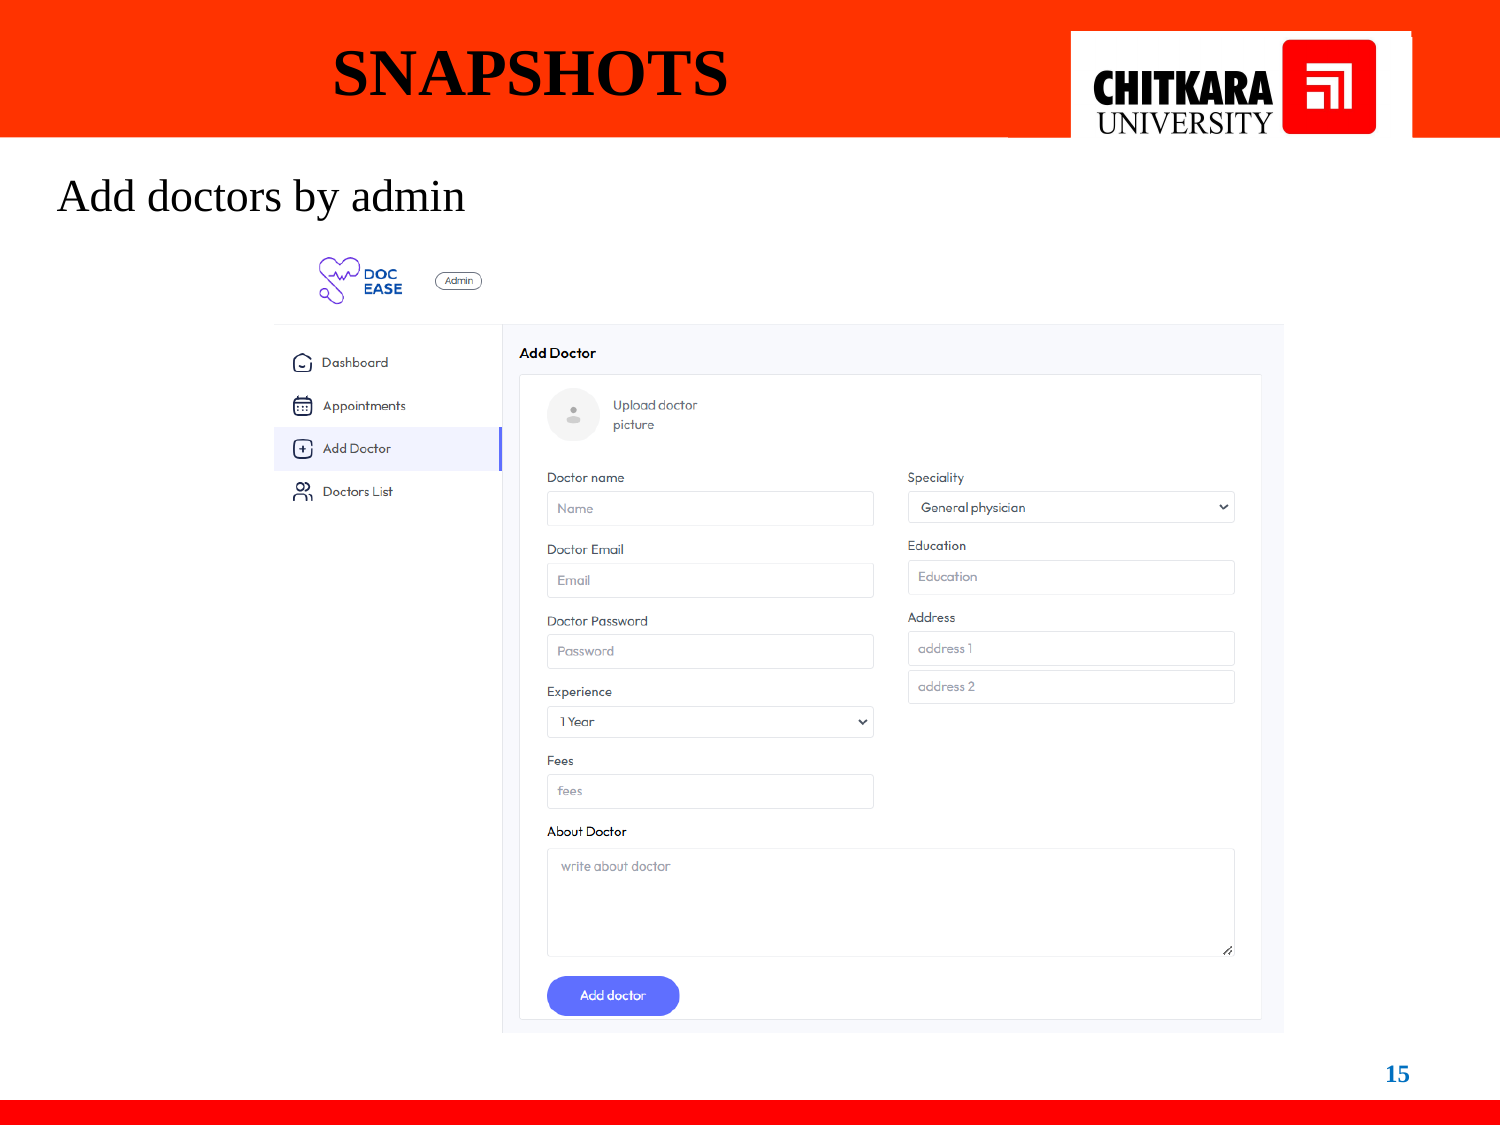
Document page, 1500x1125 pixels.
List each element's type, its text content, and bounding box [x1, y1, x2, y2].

slide_number 15 [1074, 1042, 1425, 1103]
list Add doctors by admin [41, 158, 1392, 901]
title SNAPSHOTS [0, 0, 1063, 138]
picture [274, 248, 1285, 1033]
picture [1074, 37, 1391, 138]
